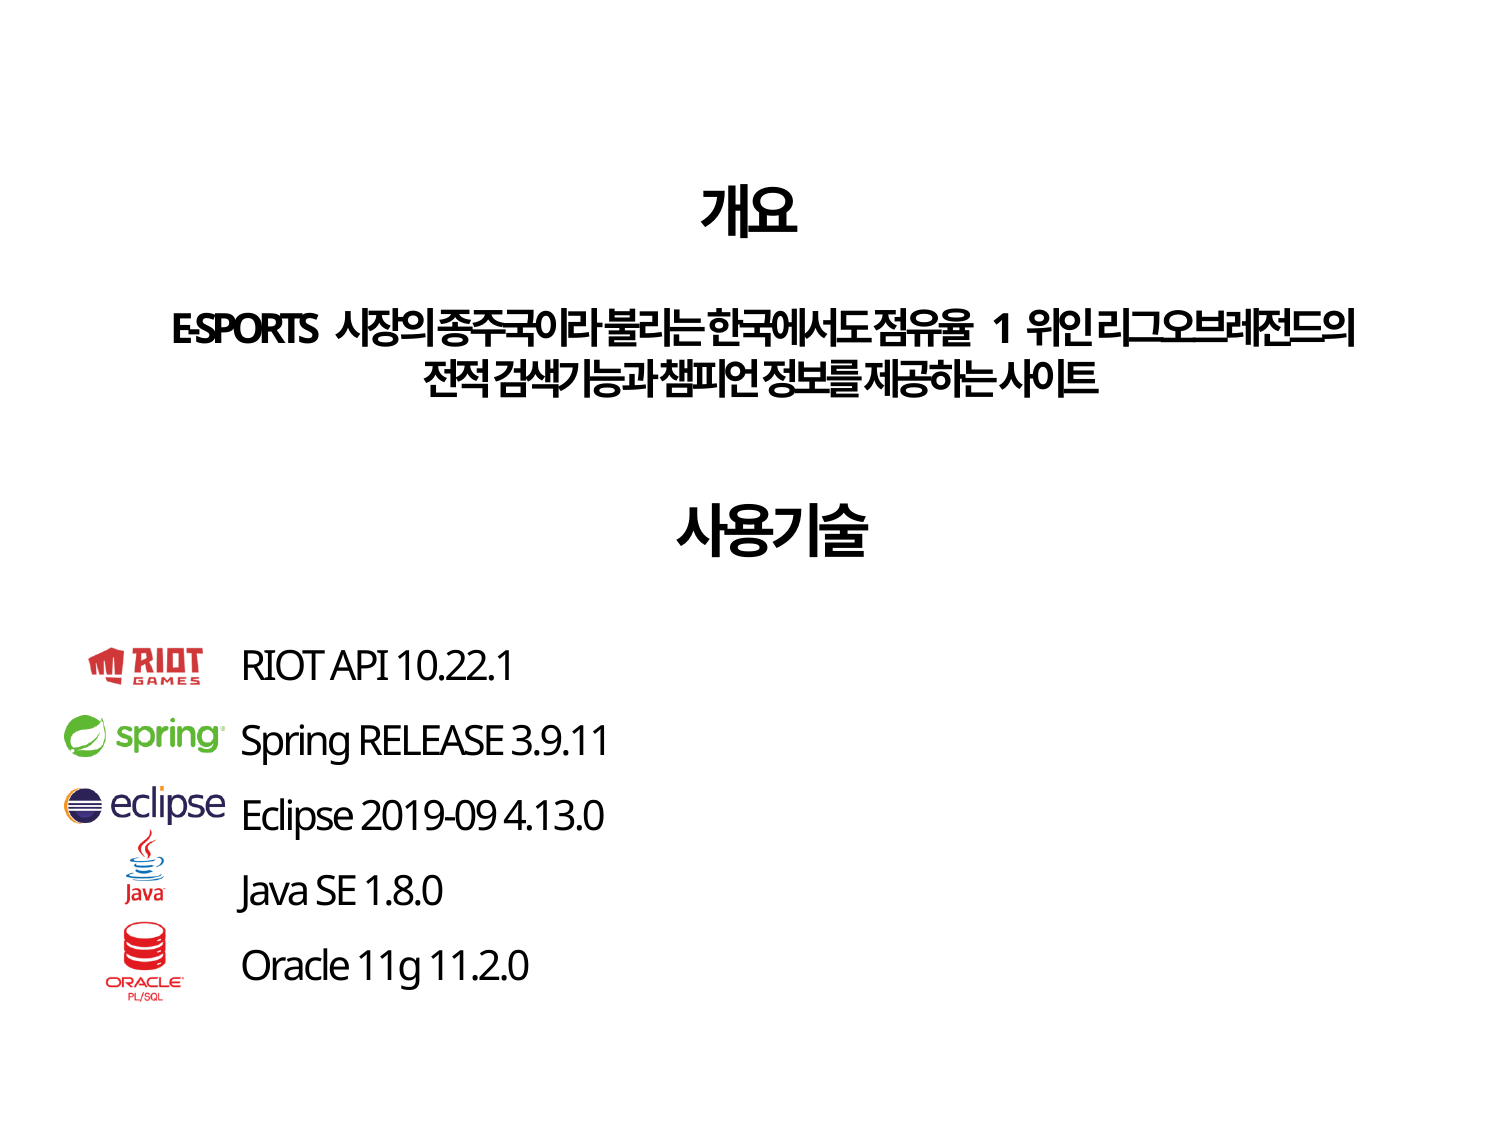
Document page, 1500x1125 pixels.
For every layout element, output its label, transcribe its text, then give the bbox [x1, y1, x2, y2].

text_box 개요 [112, 90, 1388, 332]
picture [100, 916, 190, 1006]
picture [88, 621, 203, 711]
text_box E-SPORTS 시장의 종주국이라 불리는 한국에서도 점유율 1위인 리그오브레전드의 전적 검색기능과 챔피언 정보를 제공하는 사이트 [123, 231, 1399, 473]
picture [64, 786, 225, 912]
text_box 사용기술 [135, 408, 1411, 651]
text_box RIOT API 10.22.1 Spring RELEASE 3.9.11 Eclipse 2019-09 4.13.0 Java SE 1.8.0 Oracle 11g 11.2.0 [224, 680, 1500, 922]
picture [64, 715, 225, 758]
